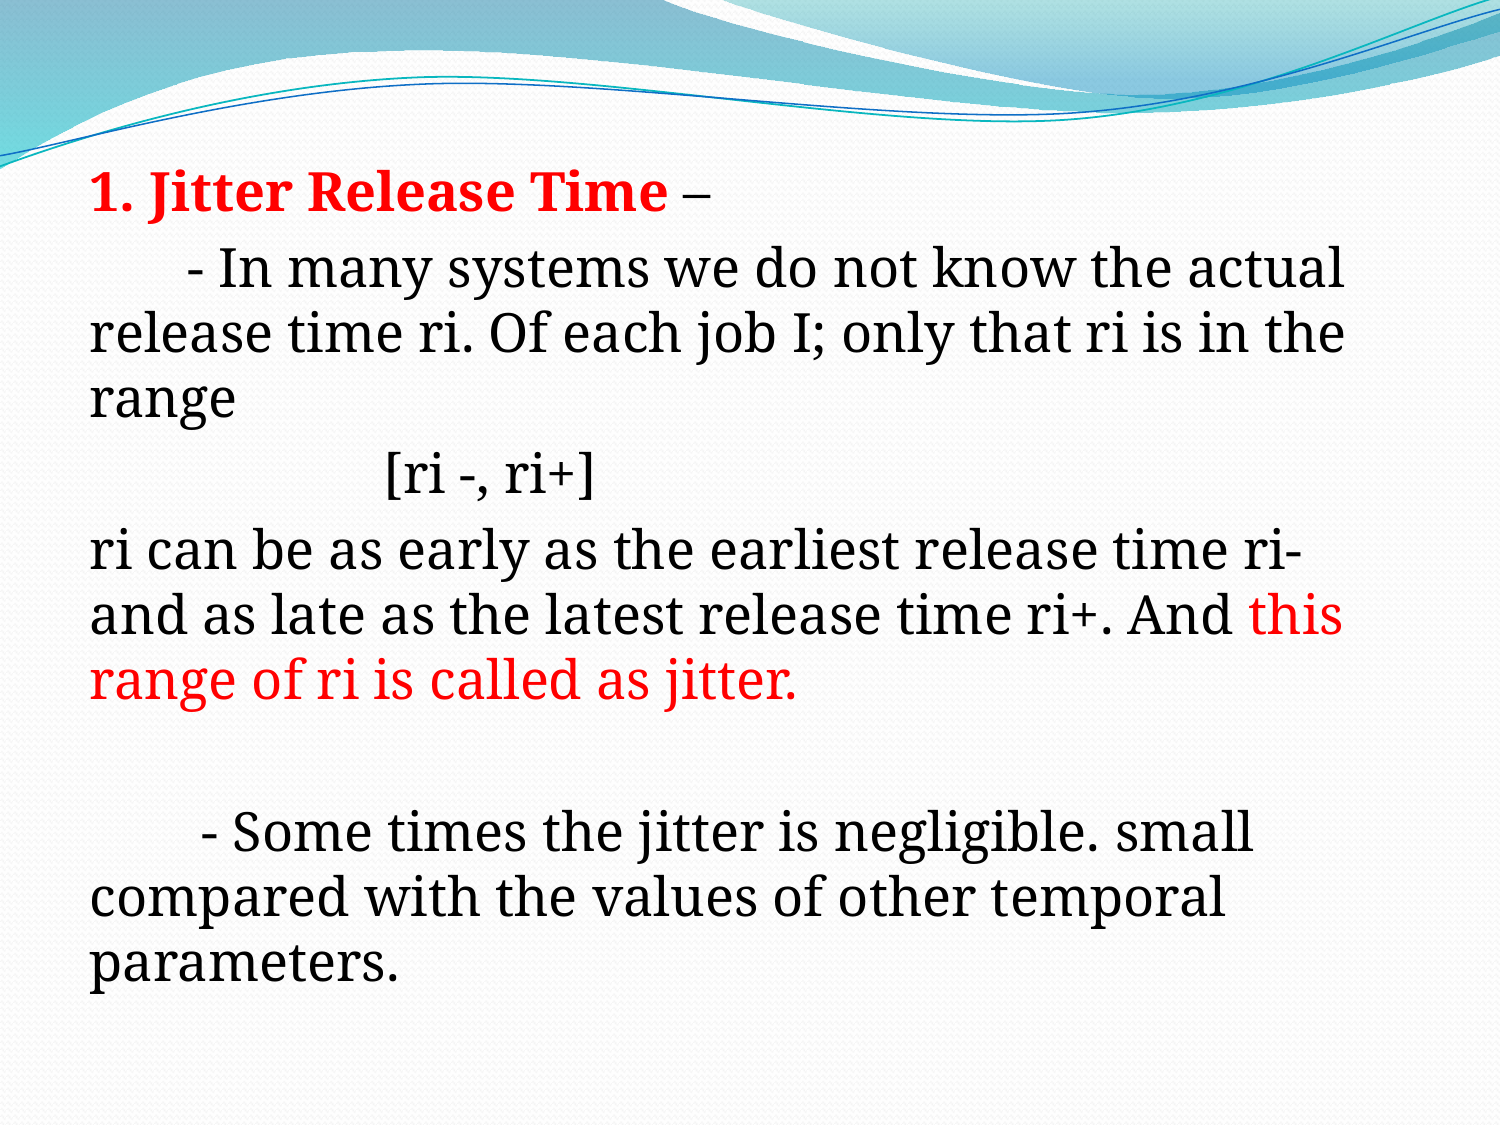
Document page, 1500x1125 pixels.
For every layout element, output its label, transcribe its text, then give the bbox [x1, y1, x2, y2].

list 1. Jitter Release Time – - In many systems we do not know the actual release time ri. Of each job I; only that ri is in the range [ri -, ri+] ri can be as early as the earliest release time ri- and as late as the latest release time ri+. And this range of ri is called as jitter. - Some times the jitter is negligible. small compared with the values of other temporal parameters. [75, 149, 1425, 1038]
